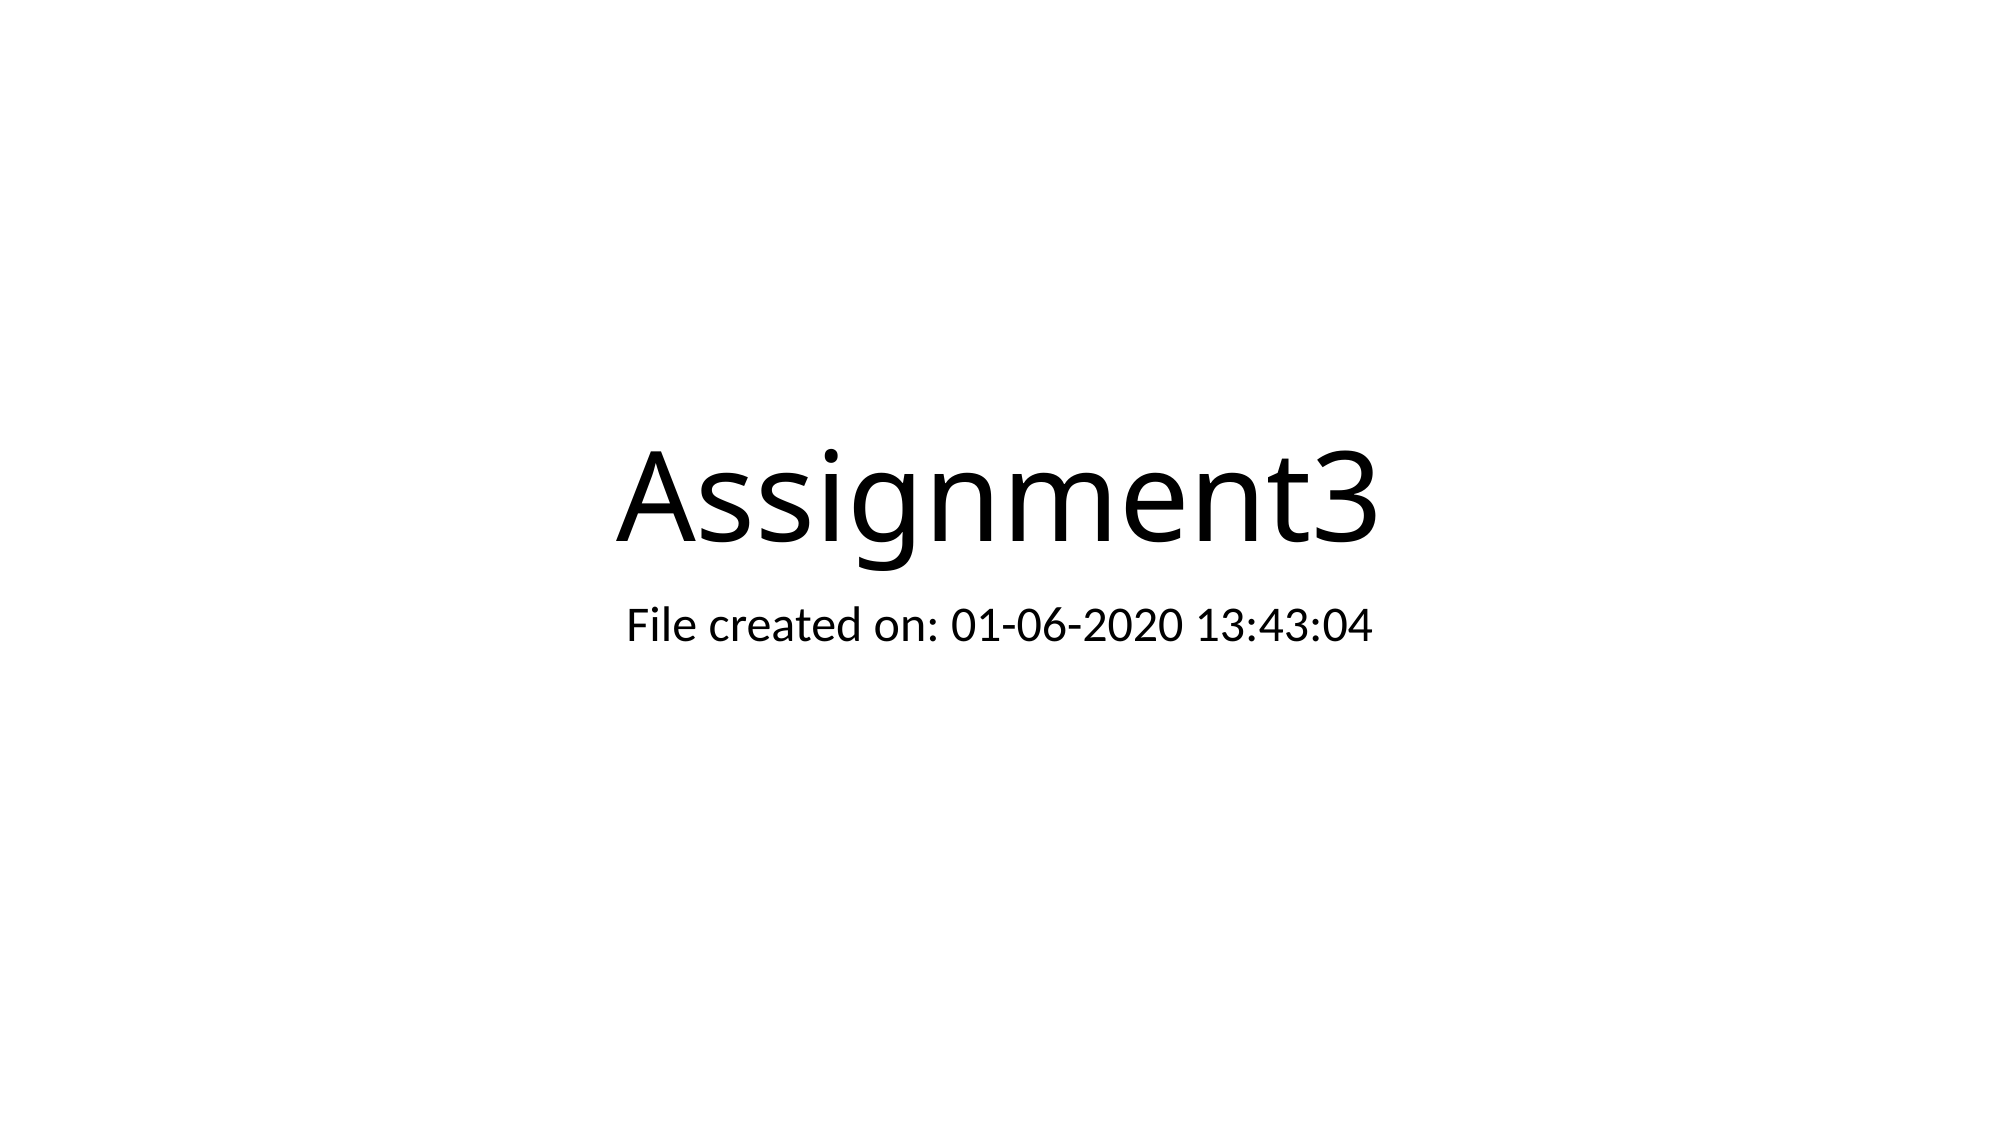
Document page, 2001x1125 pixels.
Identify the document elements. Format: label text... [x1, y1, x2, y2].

title Assignment3 [249, 184, 1750, 576]
subtitle File created on: 01-06-2020 13:43:04 [249, 590, 1750, 863]
